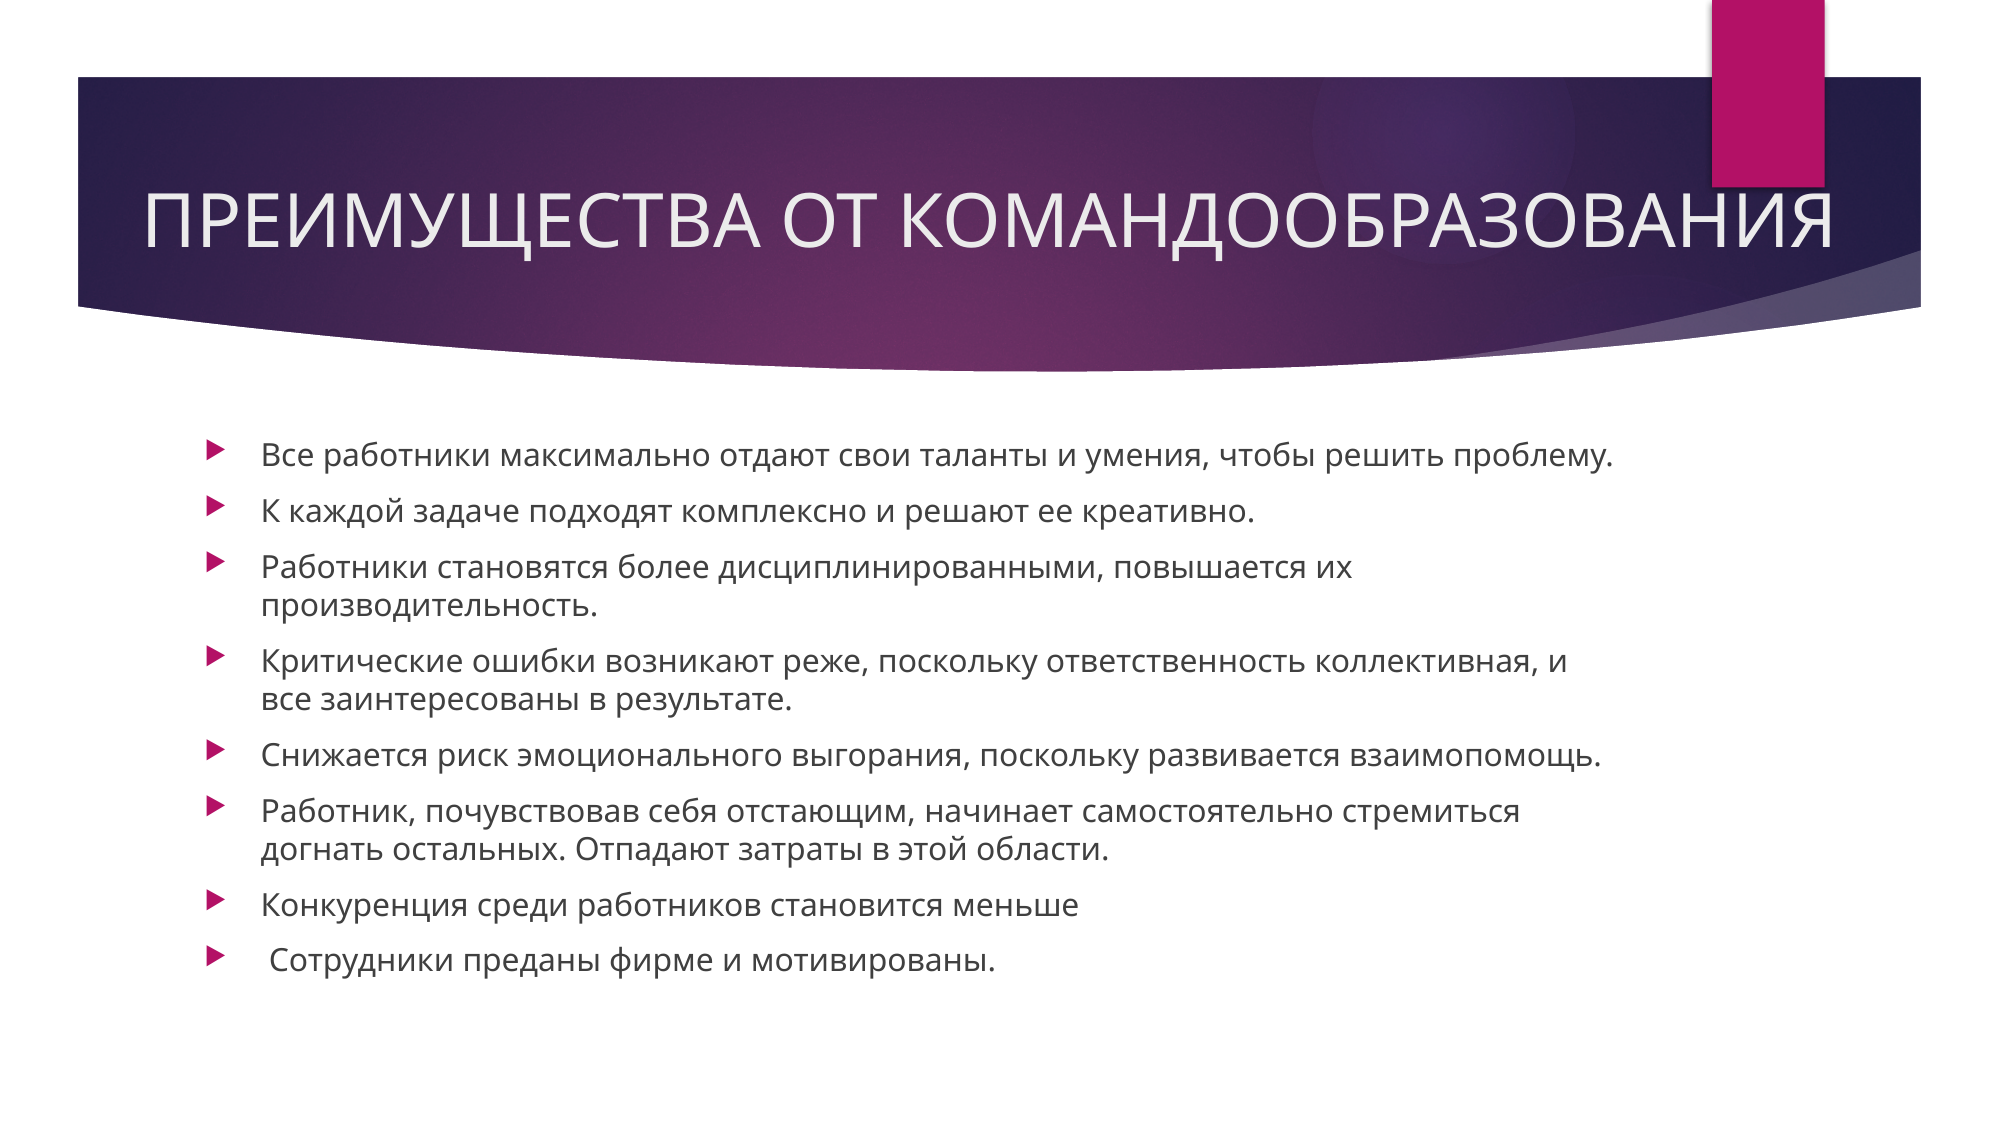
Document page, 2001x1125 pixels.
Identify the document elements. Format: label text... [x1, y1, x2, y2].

list Все работники максимально отдают свои таланты и умения, чтобы решить проблему. К каждой задаче подходят комплексно и решают ее креативно. Работники становятся более дисциплинированными, повышается их производительность. Критические ошибки возникают реже, поскольку ответственность коллективная, и все заинтересованы в результате. Снижается риск эмоционального выгорания, поскольку развивается взаимопомощь. Работник, почувствовав себя отстающим, начинает самостоятельно стремиться догнать остальных. Отпадают затраты в этой области. Конкуренция среди работников становится меньше Сотрудники преданы фирме и мотивированы. [189, 427, 1638, 988]
title ПРЕИМУЩЕСТВА ОТ КОМАНДООБРАЗОВАНИЯ [108, 112, 1872, 323]
